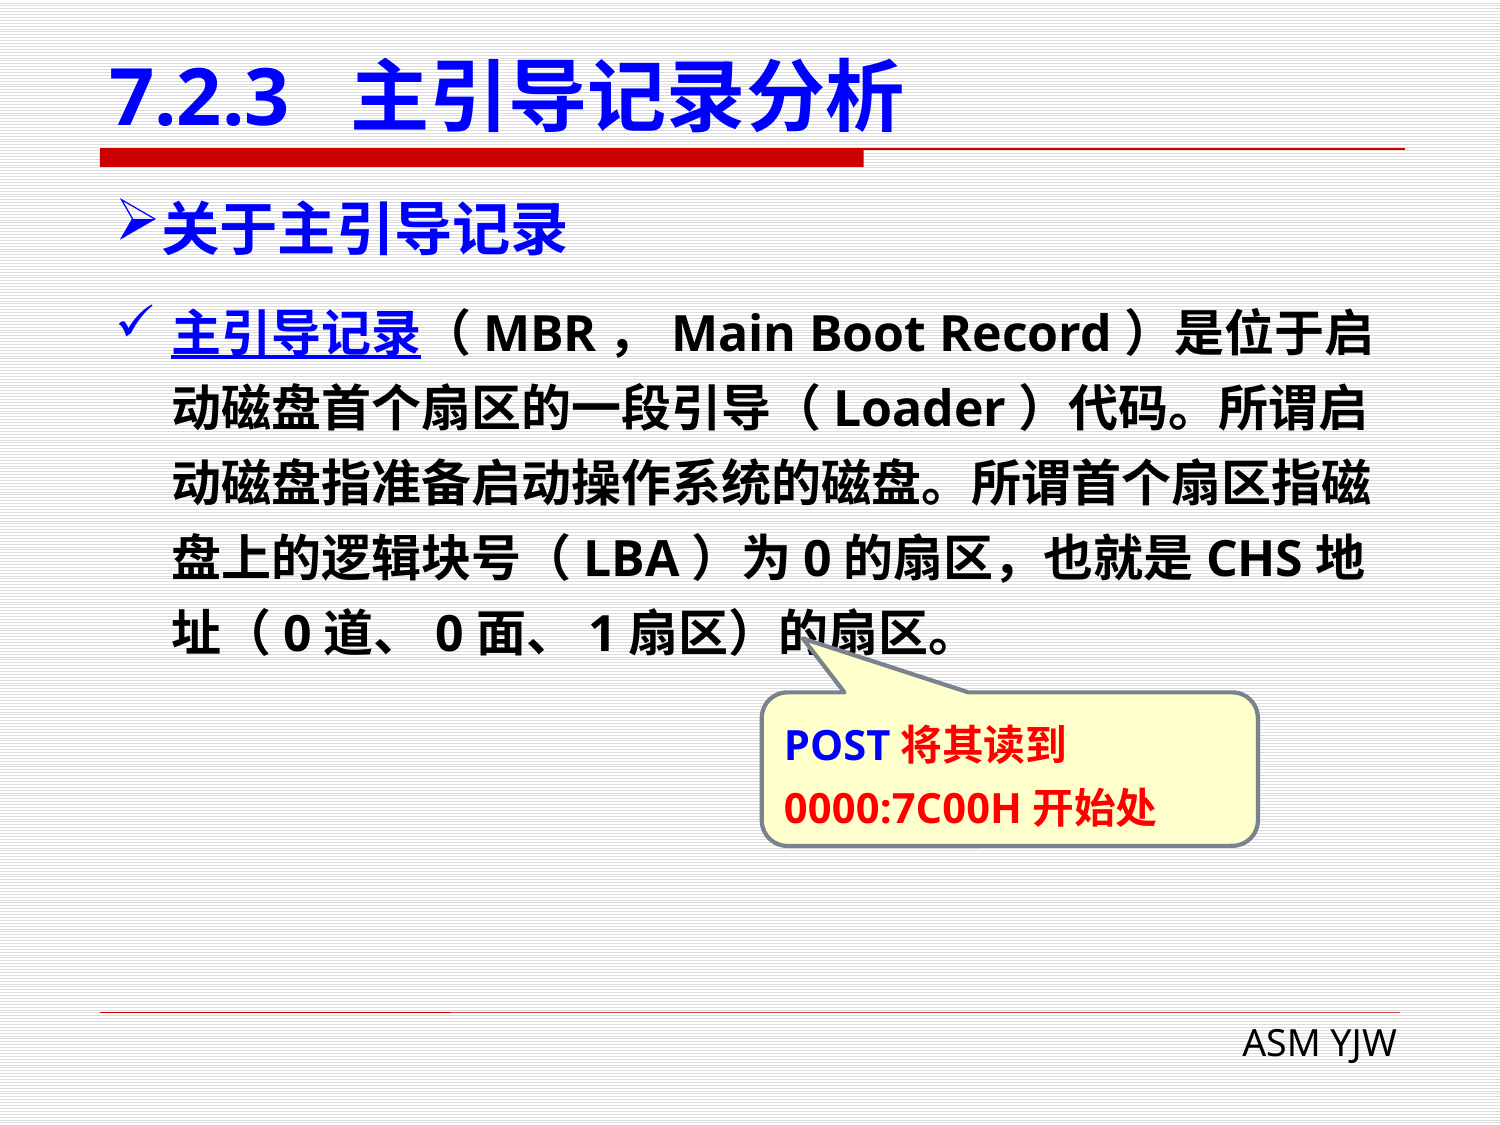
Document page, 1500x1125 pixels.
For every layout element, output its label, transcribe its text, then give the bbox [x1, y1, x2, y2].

text_box POST将其读到 0000:7C00H开始处 [759, 636, 1261, 849]
text_box 主引导记录（MBR，Main Boot Record）是位于启动磁盘首个扇区的一段引导（Loader）代码。所谓启动磁盘指准备启动操作系统的磁盘。所谓首个扇区指磁盘上的逻辑块号（LBA）为0的扇区，也就是CHS地址（0道、0面、1扇区）的扇区。 [100, 278, 1400, 669]
text_box 关于主引导记录 [100, 184, 1400, 270]
title 7.2.3 主引导记录分析 [94, 50, 1407, 149]
